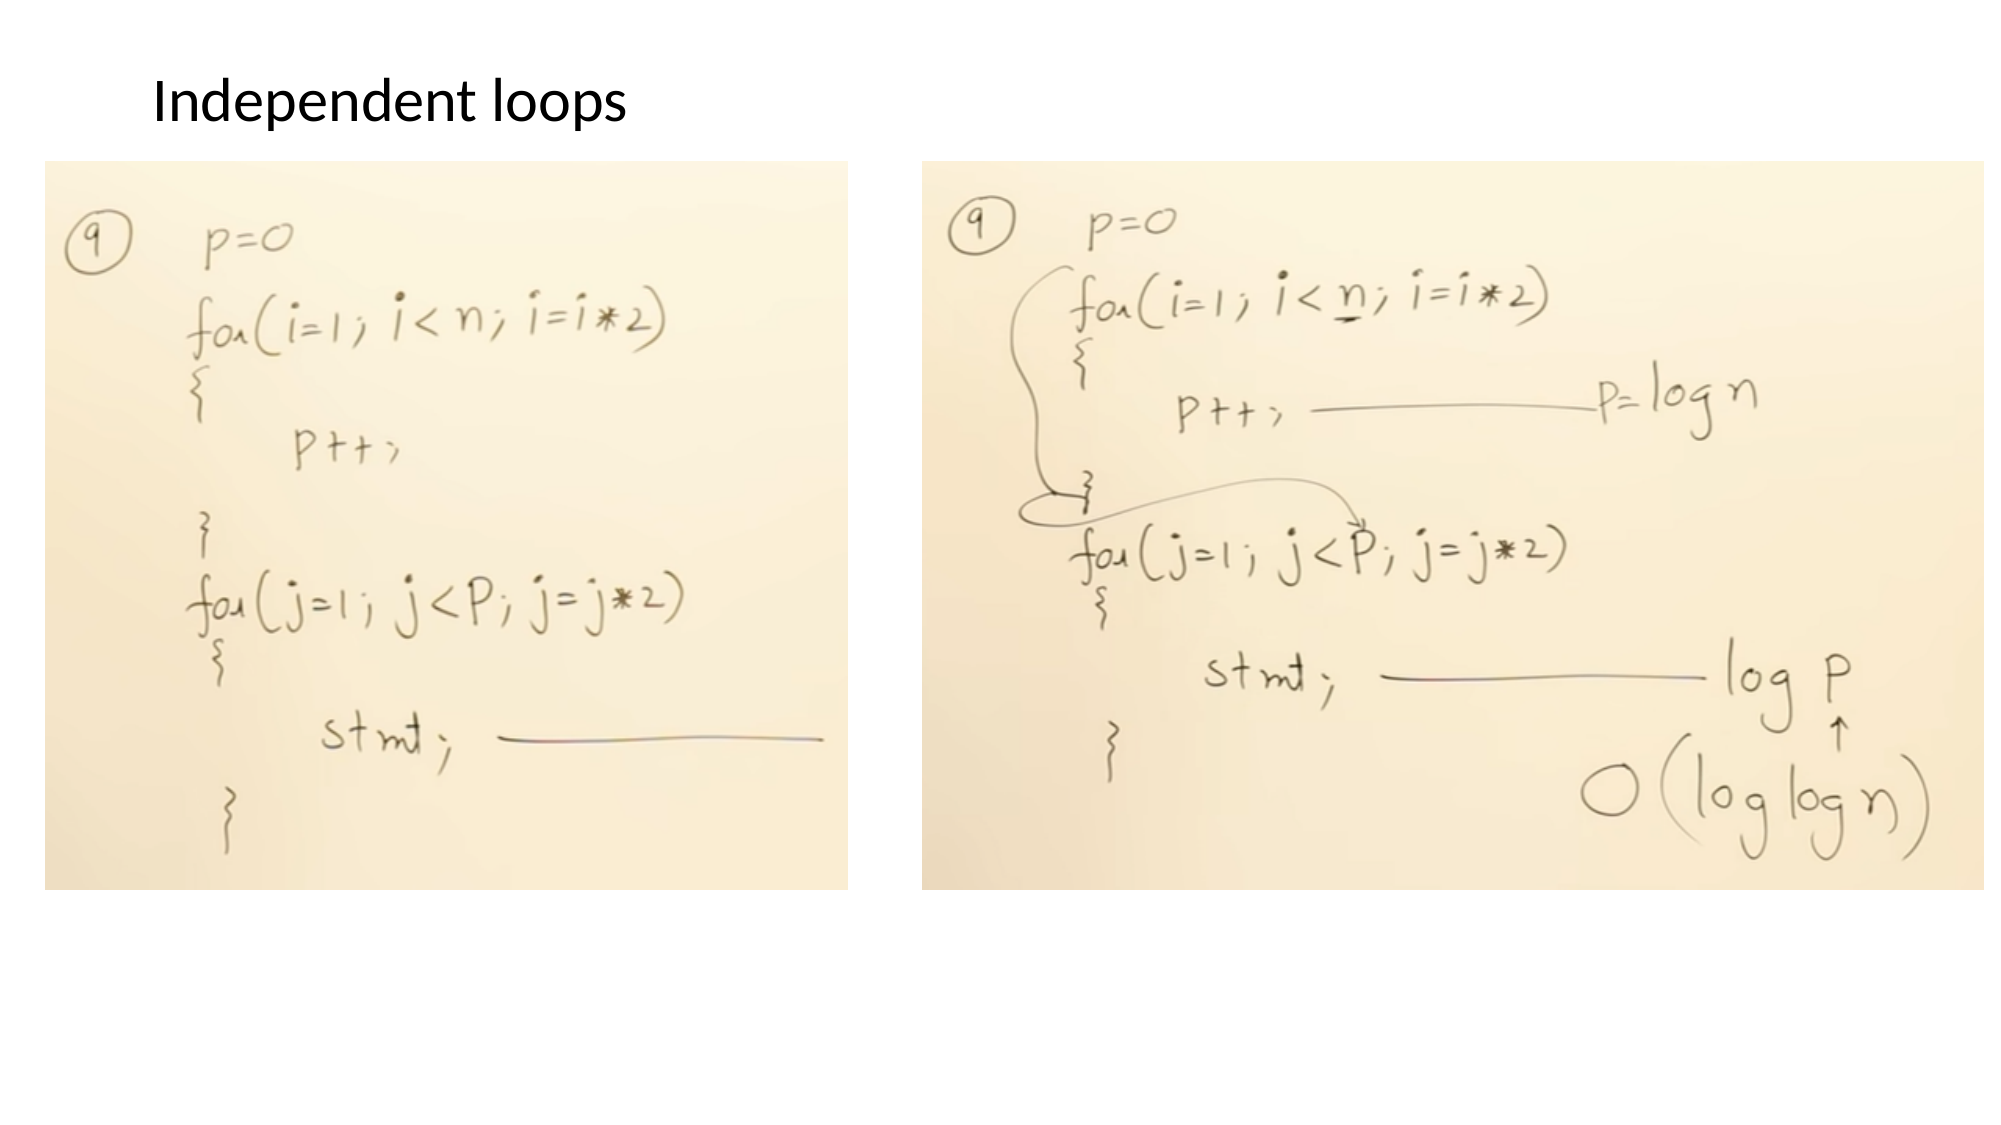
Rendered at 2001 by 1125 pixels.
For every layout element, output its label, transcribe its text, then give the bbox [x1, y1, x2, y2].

picture [922, 161, 1984, 890]
title Independent loops [137, 59, 1863, 143]
picture [45, 161, 848, 890]
